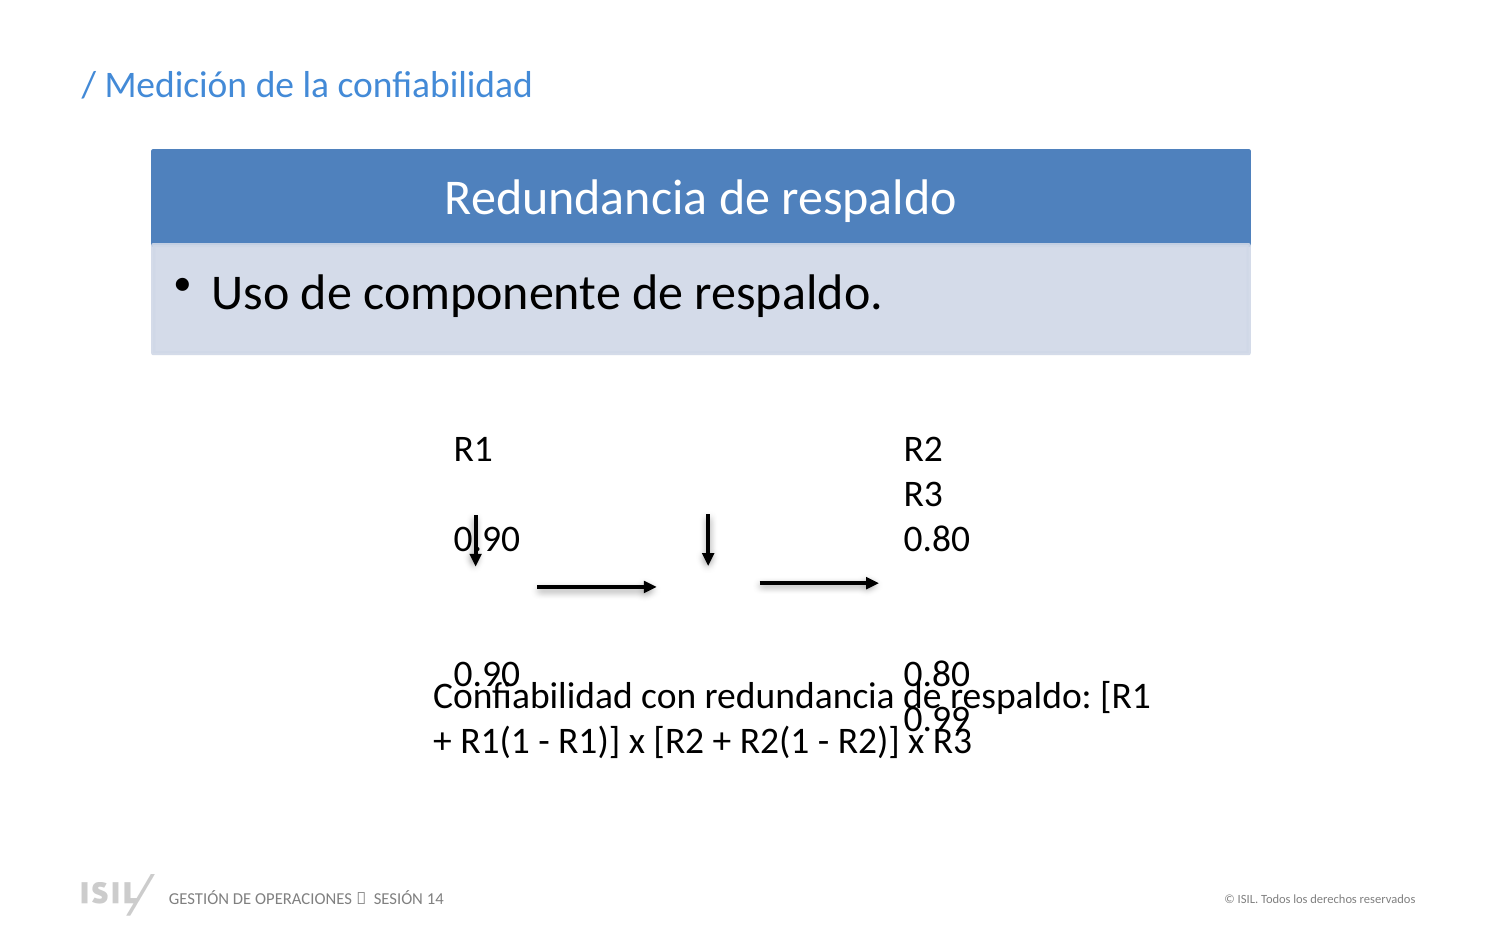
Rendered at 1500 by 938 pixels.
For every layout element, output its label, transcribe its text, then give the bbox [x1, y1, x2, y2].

text_box Confiabilidad con redundancia de respaldo: [R1 + R1(1 - R1)] x [R2 + R2(1 - R2)] x R3 [418, 663, 1169, 769]
text_box / Medición de la confiabilidad [66, 52, 1249, 113]
text_box R1 R2 R3 0.90 0.80 0.90 0.80 0.99 [438, 416, 1021, 747]
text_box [152, 148, 1249, 356]
